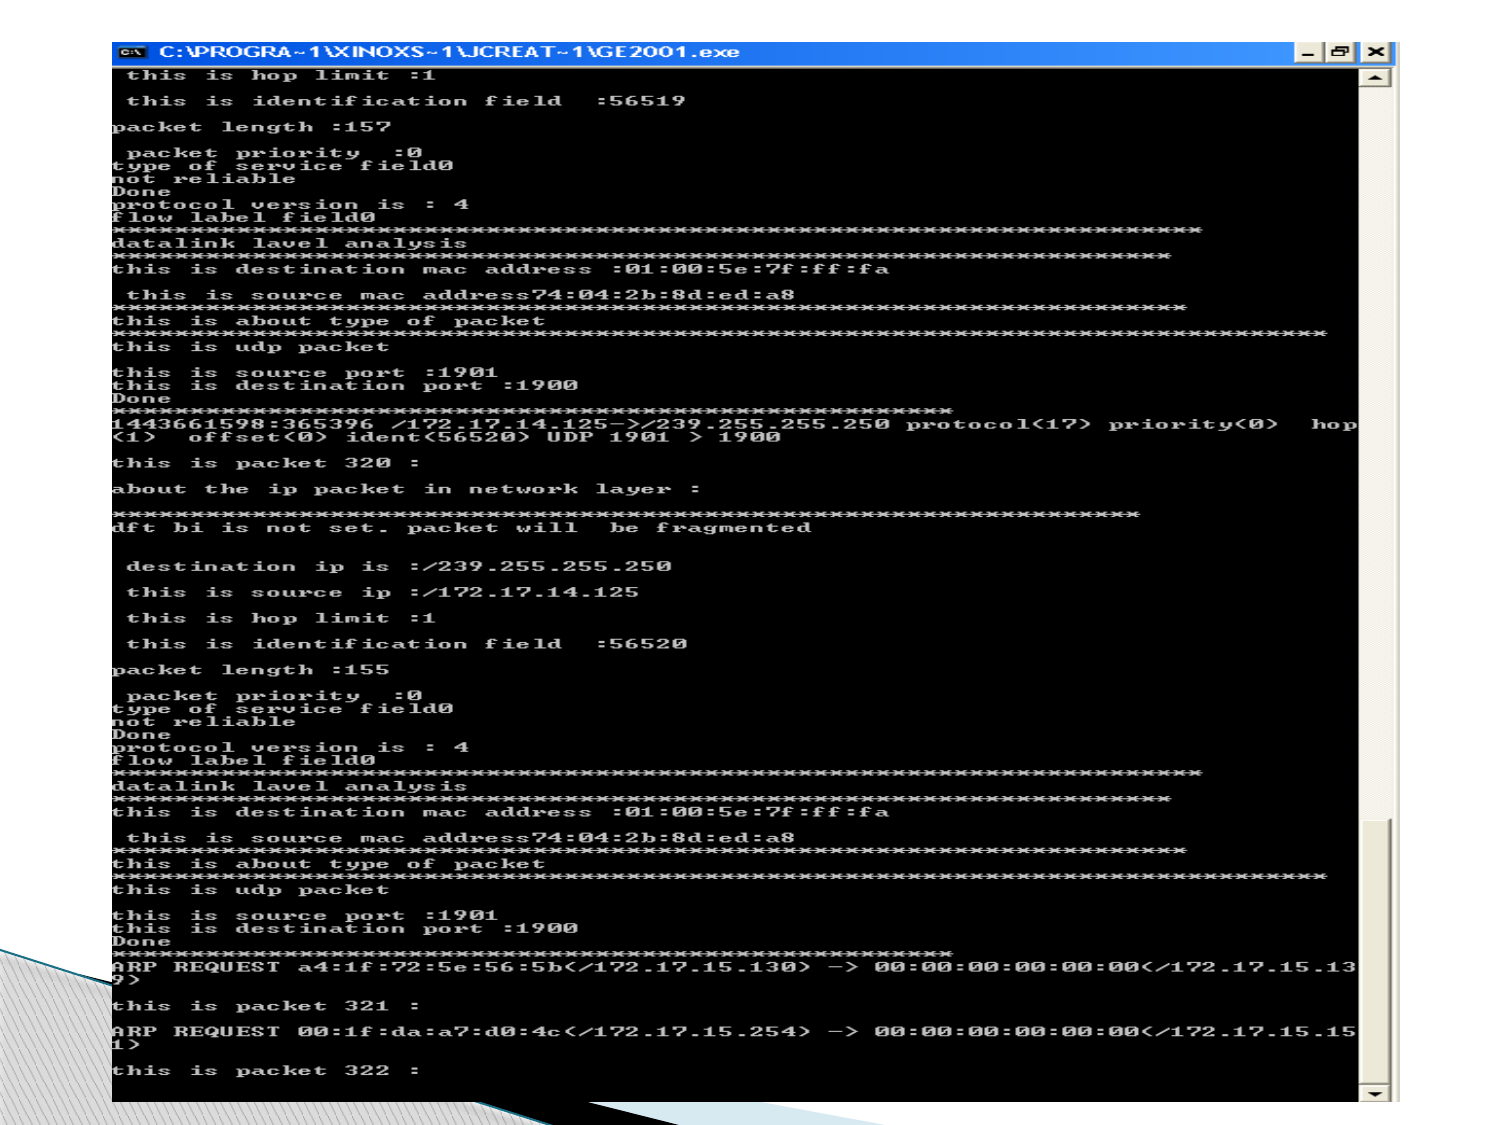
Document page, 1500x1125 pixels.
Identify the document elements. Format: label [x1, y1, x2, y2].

picture [111, 42, 1400, 1102]
